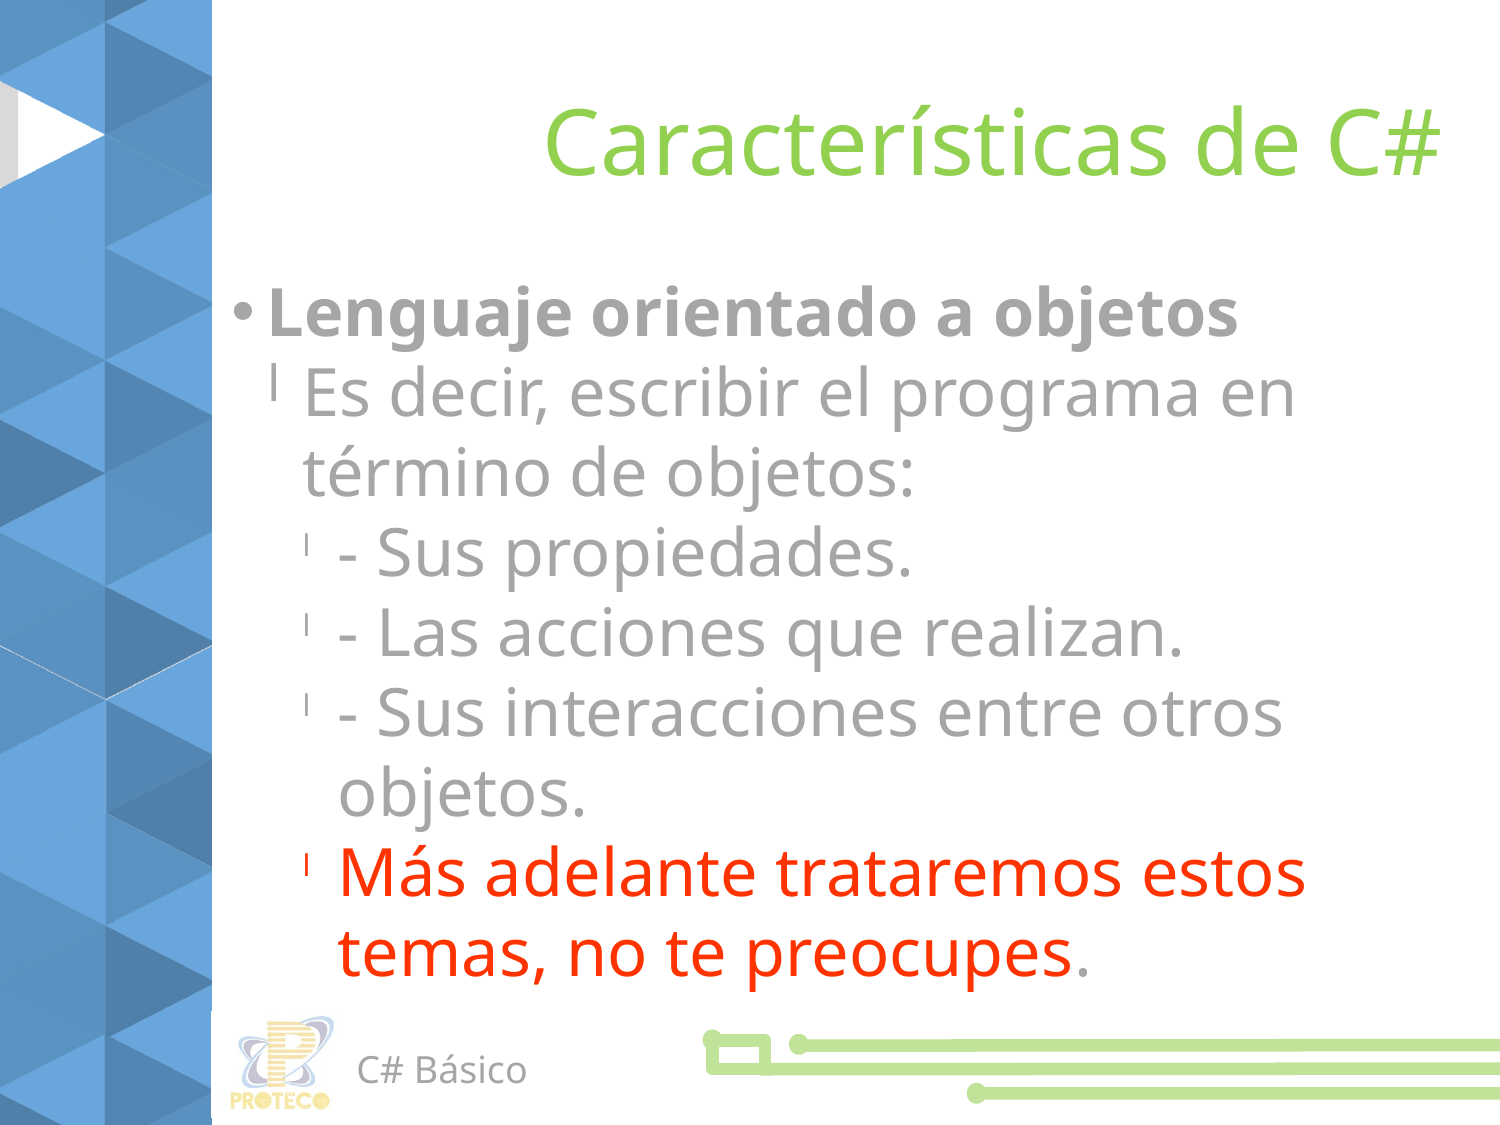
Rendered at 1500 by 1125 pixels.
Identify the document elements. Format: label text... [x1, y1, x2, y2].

text_box Características de C# [216, 45, 1459, 233]
text_box Lenguaje orientado a objetos Es decir, escribir el programa en término de objetos: - Sus propiedades. - Las acciones que realizan. - Sus interacciones entre otros objetos. Más adelante trataremos estos temas, no te preocupes. [216, 262, 1459, 1005]
picture [0, 0, 357, 1125]
